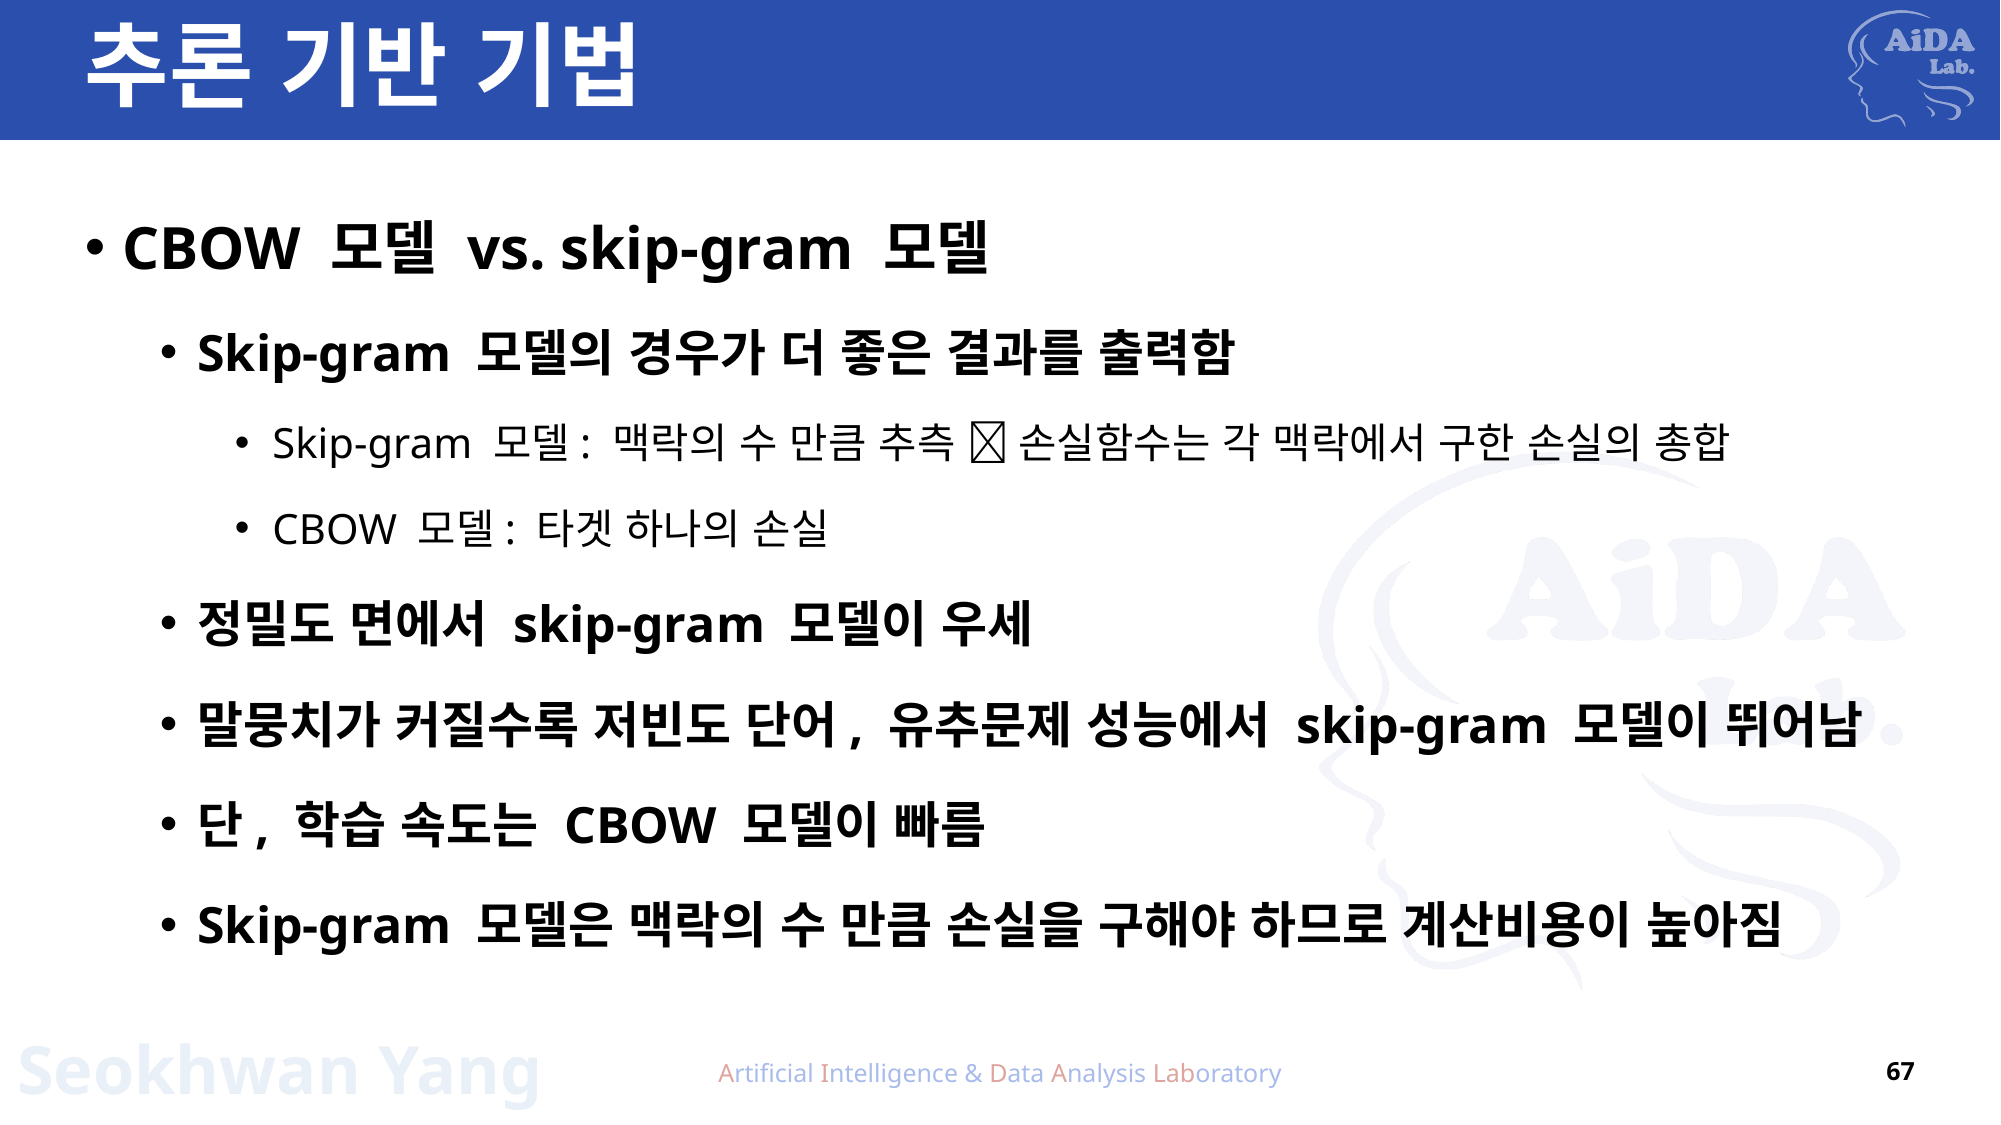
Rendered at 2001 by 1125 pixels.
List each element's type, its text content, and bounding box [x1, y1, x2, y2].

title 추론 기반 기법 [69, 7, 1823, 133]
footer Artificial Intelligence & Data Analysis Laboratory [662, 1042, 1338, 1103]
list CBOW 모델 vs. skip-gram 모델 Skip-gram 모델의 경우가 더 좋은 결과를 출력함 Skip-gram 모델: 맥락의 수 만큼 추측  손실함수는 각 맥락에서 구한 손실의 총합 CBOW 모델: 타겟 하나의 손실 정밀도 면에서 skip-gram 모델이 우세 말뭉치가 커질수록 저빈도 단어, 유추문제 성능에서 skip-gram 모델이 뛰어남 단, 학습 속도는 CBOW 모델이 빠름 Skip-gram 모델은 맥락의 수 만큼 손실을 구해야 하므로 계산비용이 높아짐 [69, 168, 1964, 1019]
picture [1842, 7, 1980, 133]
slide_number 67 [1412, 1042, 1930, 1103]
